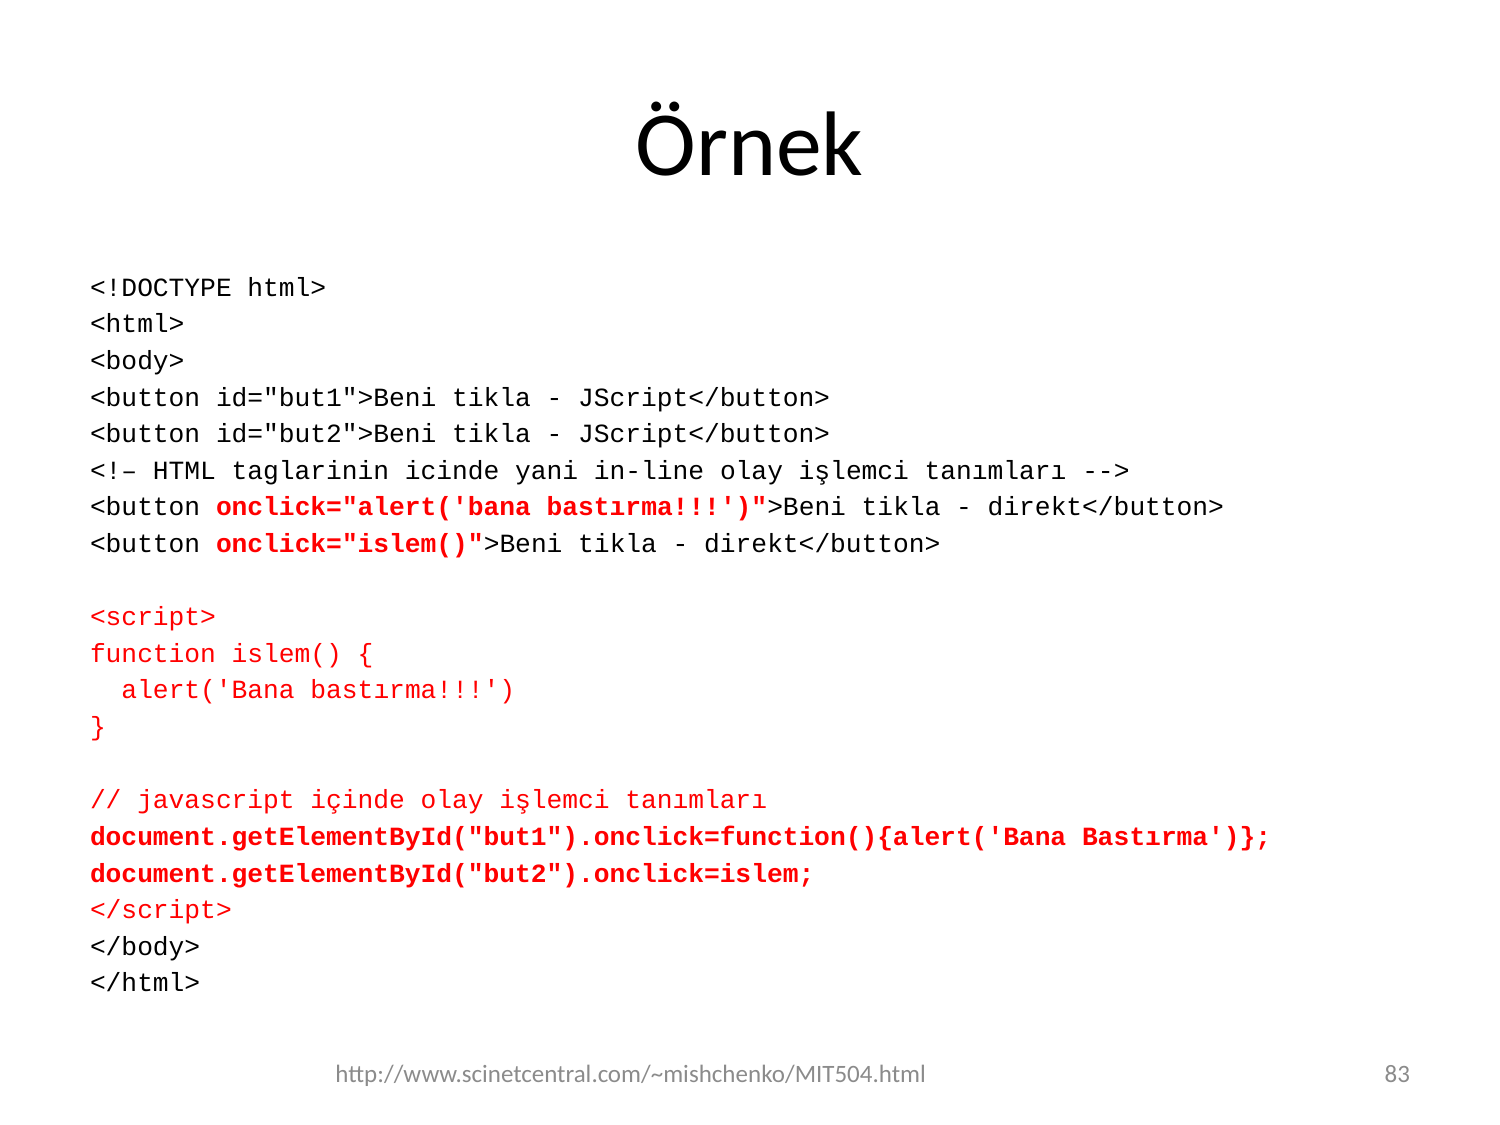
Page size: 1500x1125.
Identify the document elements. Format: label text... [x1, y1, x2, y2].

slide_number 83 [1074, 1042, 1425, 1103]
title Örnek [75, 45, 1425, 233]
footer http://www.scinetcentral.com/~mishchenko/MIT504.html [275, 1042, 988, 1103]
list <!DOCTYPE html> <html> <body> <button id="but1">Beni tikla - JScript</button> <button id="but2">Beni tikla - JScript</button> <!– HTML taglarinin icinde yani in-line olay işlemci tanımları --> <button onclick="alert('bana bastırma!!!')">Beni tikla - direkt</button> <button onclick="islem()">Beni tikla - direkt</button> <script> function islem() { alert('Bana bastırma!!!') } // javascript içinde olay işlemci tanımları document.getElementById("but1").onclick=function(){alert('Bana Bastırma')}; document.getElementById("but2").onclick=islem; </script> </body> </html> [75, 262, 1475, 1005]
